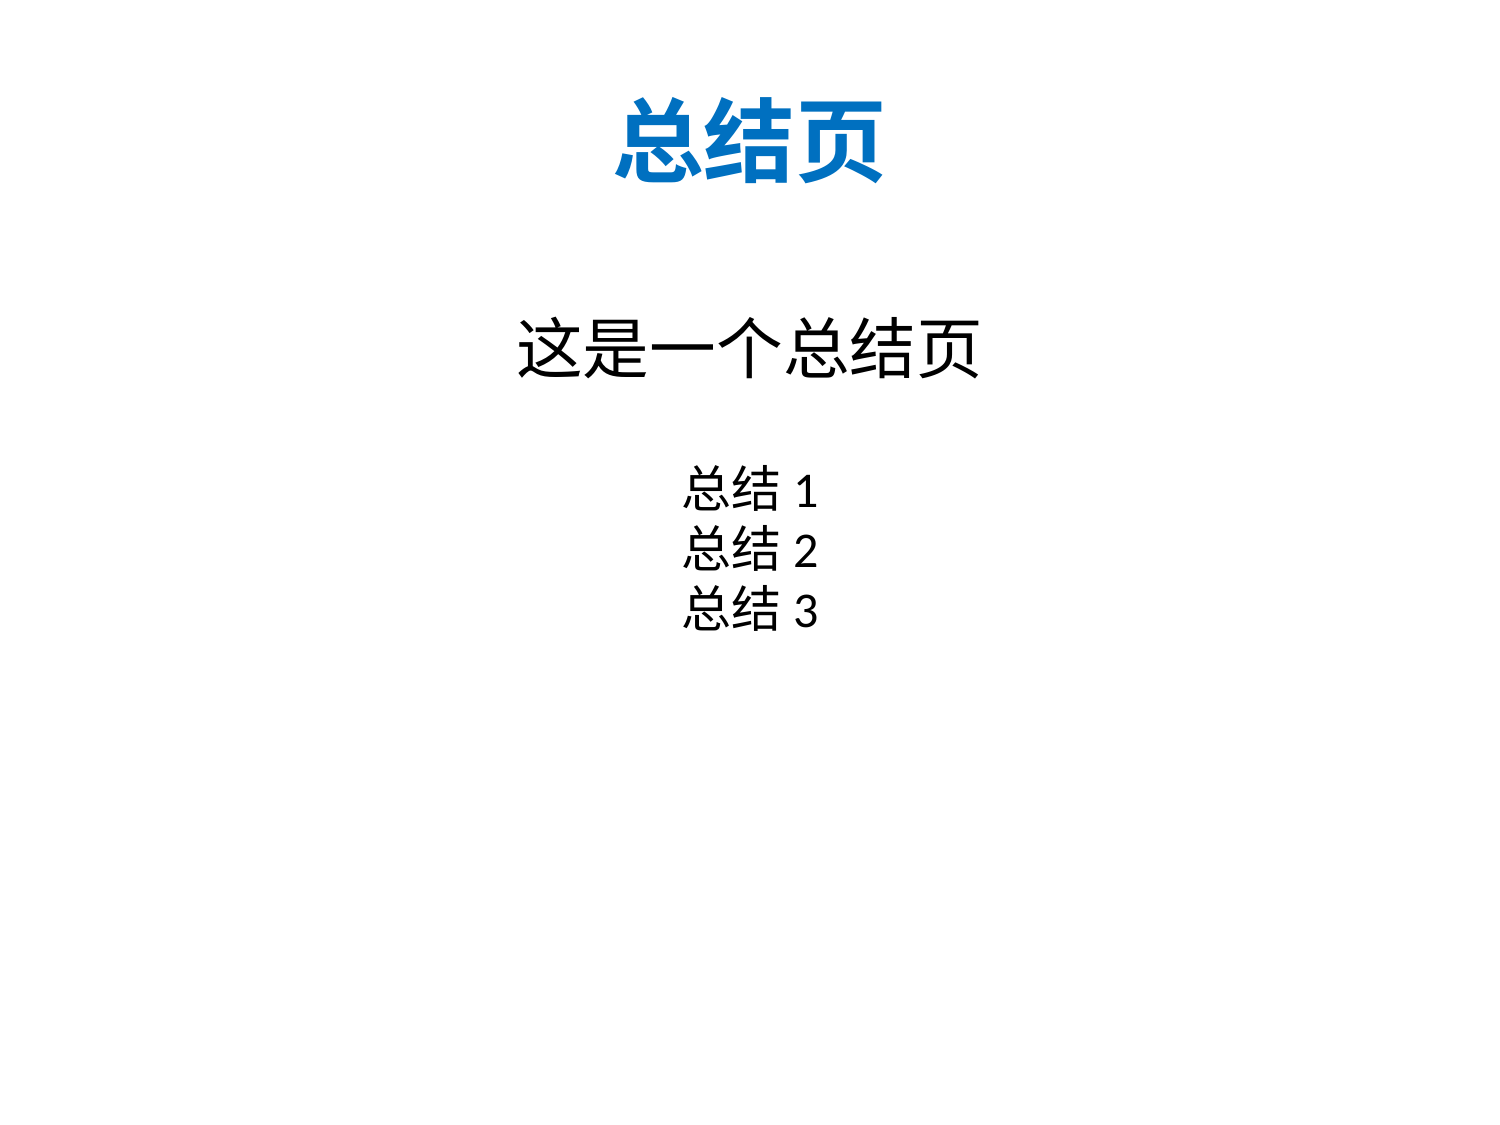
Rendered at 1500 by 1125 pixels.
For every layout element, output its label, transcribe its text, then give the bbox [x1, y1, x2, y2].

title 总结页 [75, 45, 1425, 233]
text_box 这是一个总结页 [501, 299, 999, 395]
text_box 总结1 总结2 总结3 [666, 449, 834, 645]
